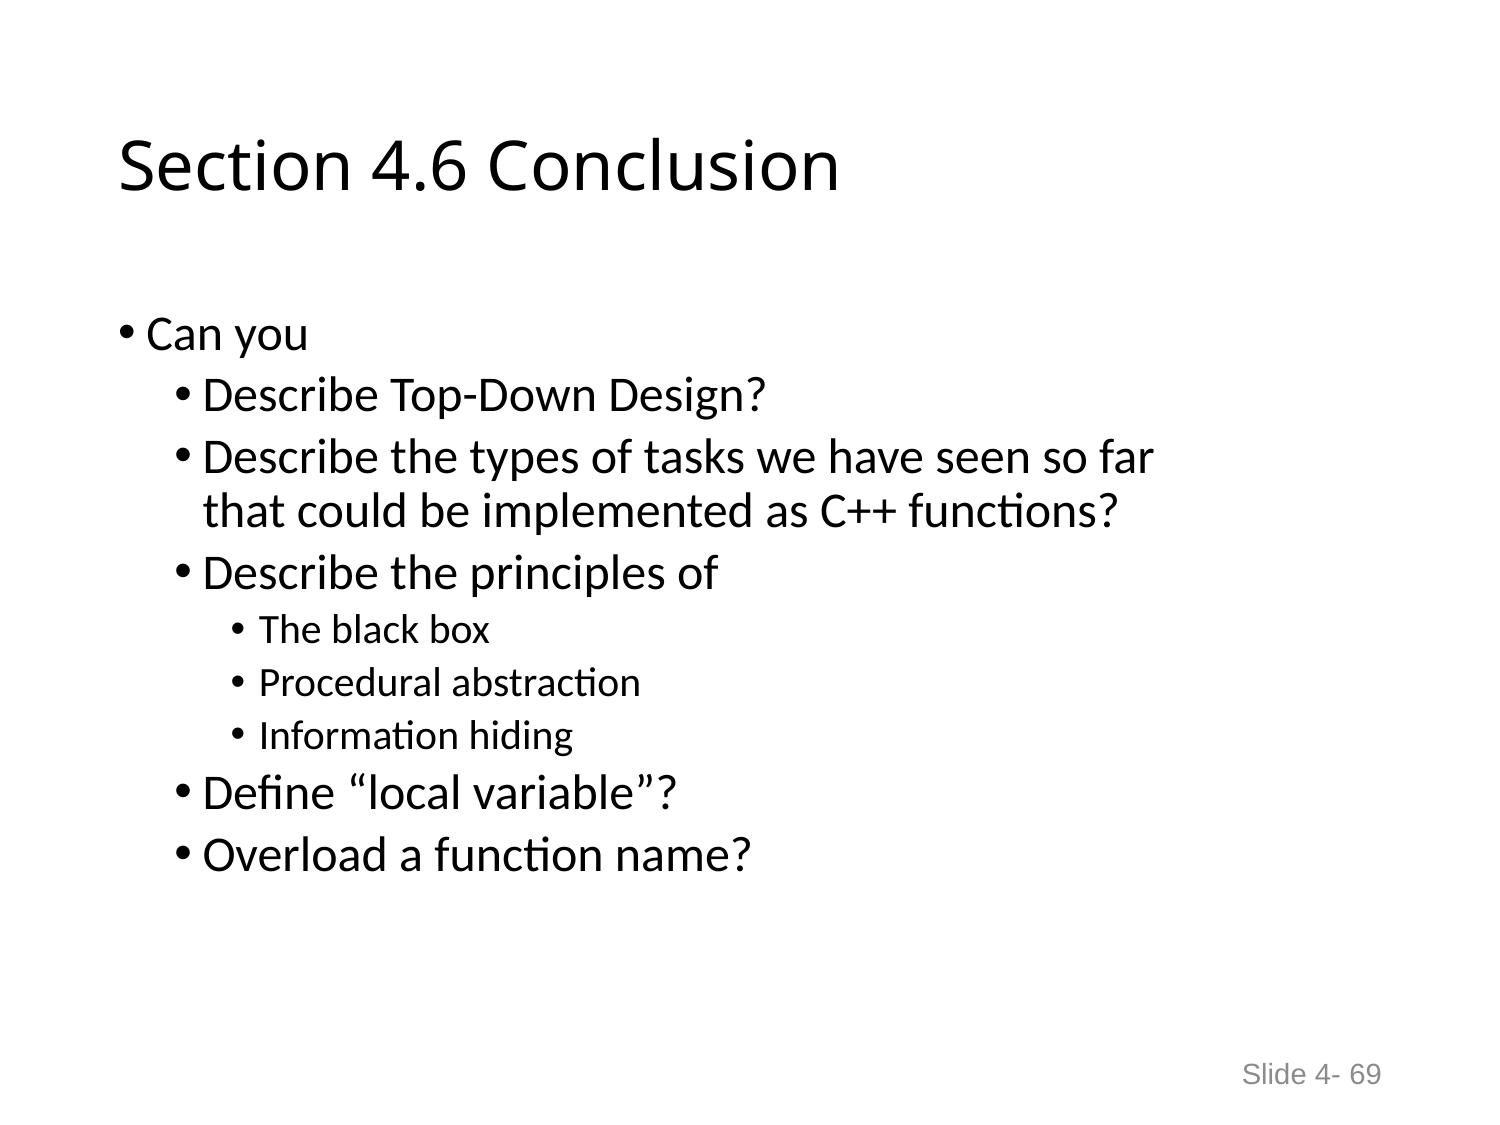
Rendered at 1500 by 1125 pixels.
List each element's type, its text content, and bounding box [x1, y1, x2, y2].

title Section 4.6 Conclusion [103, 59, 1397, 278]
list Can you Describe Top-Down Design? Describe the types of tasks we have seen so far that could be implemented as C++ functions? Describe the principles of The black box Procedural abstraction Information hiding Define “local variable”? Overload a function name? [103, 299, 1397, 1014]
slide_number Slide 4- 69 [1059, 1042, 1397, 1103]
